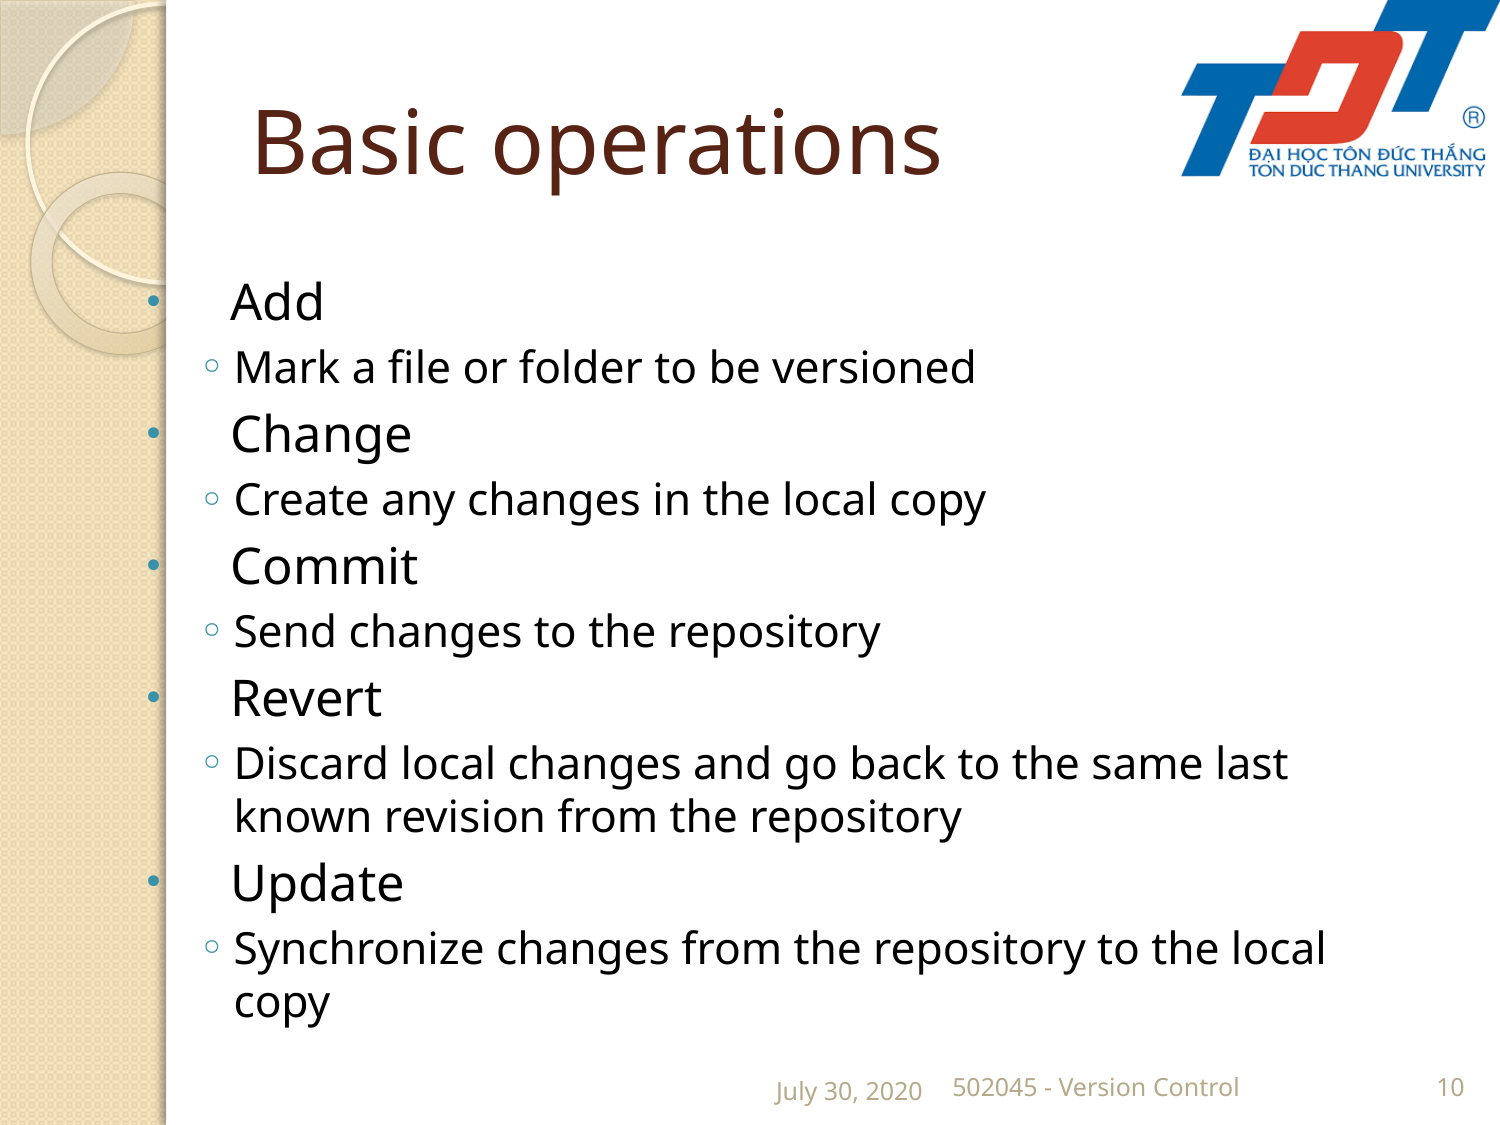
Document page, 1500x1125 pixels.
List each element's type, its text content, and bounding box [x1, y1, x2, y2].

footer 502045 - Version Control [937, 1034, 1413, 1113]
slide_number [587, 1034, 937, 1113]
picture [1181, 0, 1500, 177]
title Basic operations [235, 45, 1466, 233]
slide_number 10 [1413, 1034, 1488, 1113]
list Add Mark a file or folder to be versioned Change Create any changes in the local copy Commit Send changes to the repository Revert Discard local changes and go back to the same last known revision from the repository Update Synchronize changes from the repository to the local copy [125, 262, 1438, 1035]
